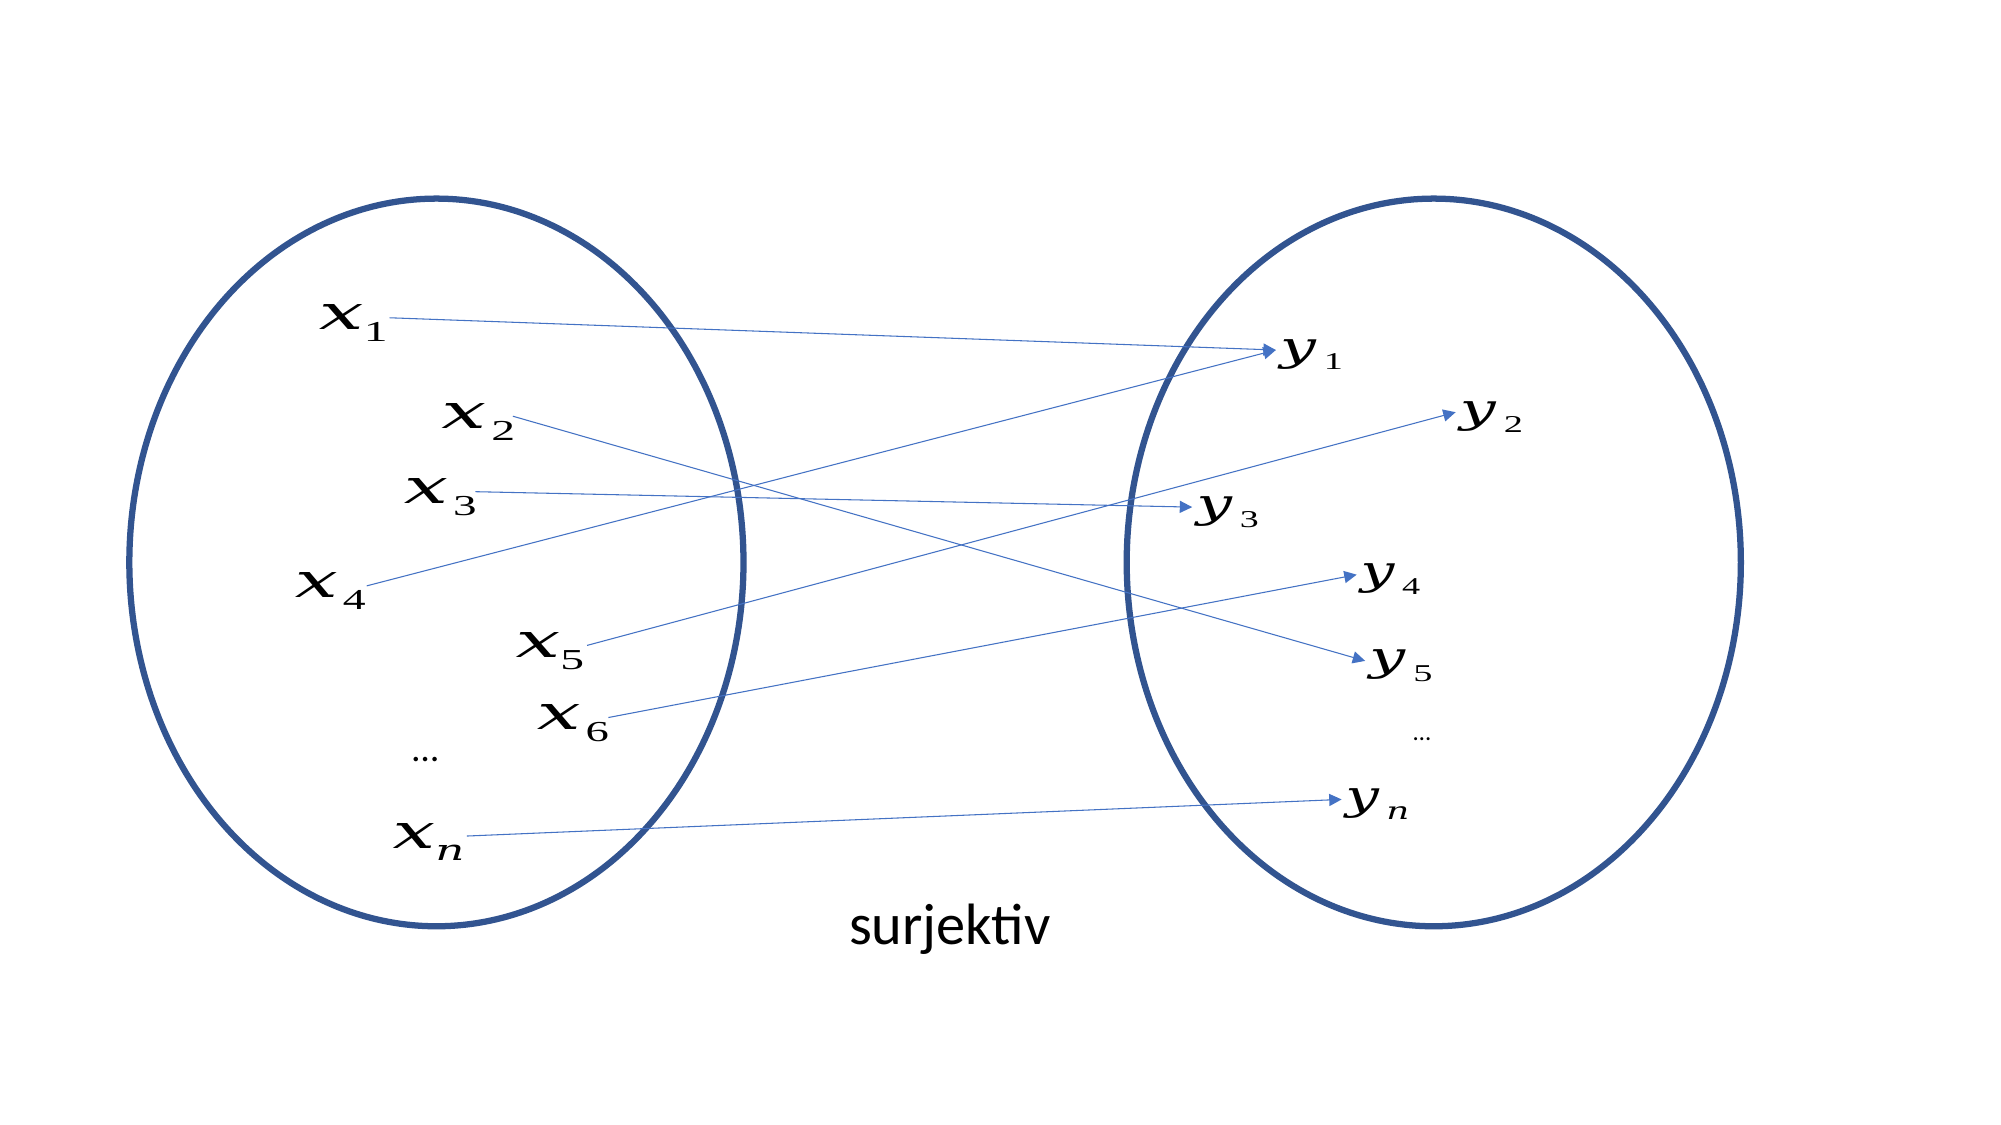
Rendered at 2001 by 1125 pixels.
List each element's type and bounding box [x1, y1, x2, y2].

text_box [608, 574, 1357, 718]
text_box [129, 198, 1741, 965]
text_box [587, 412, 1456, 646]
